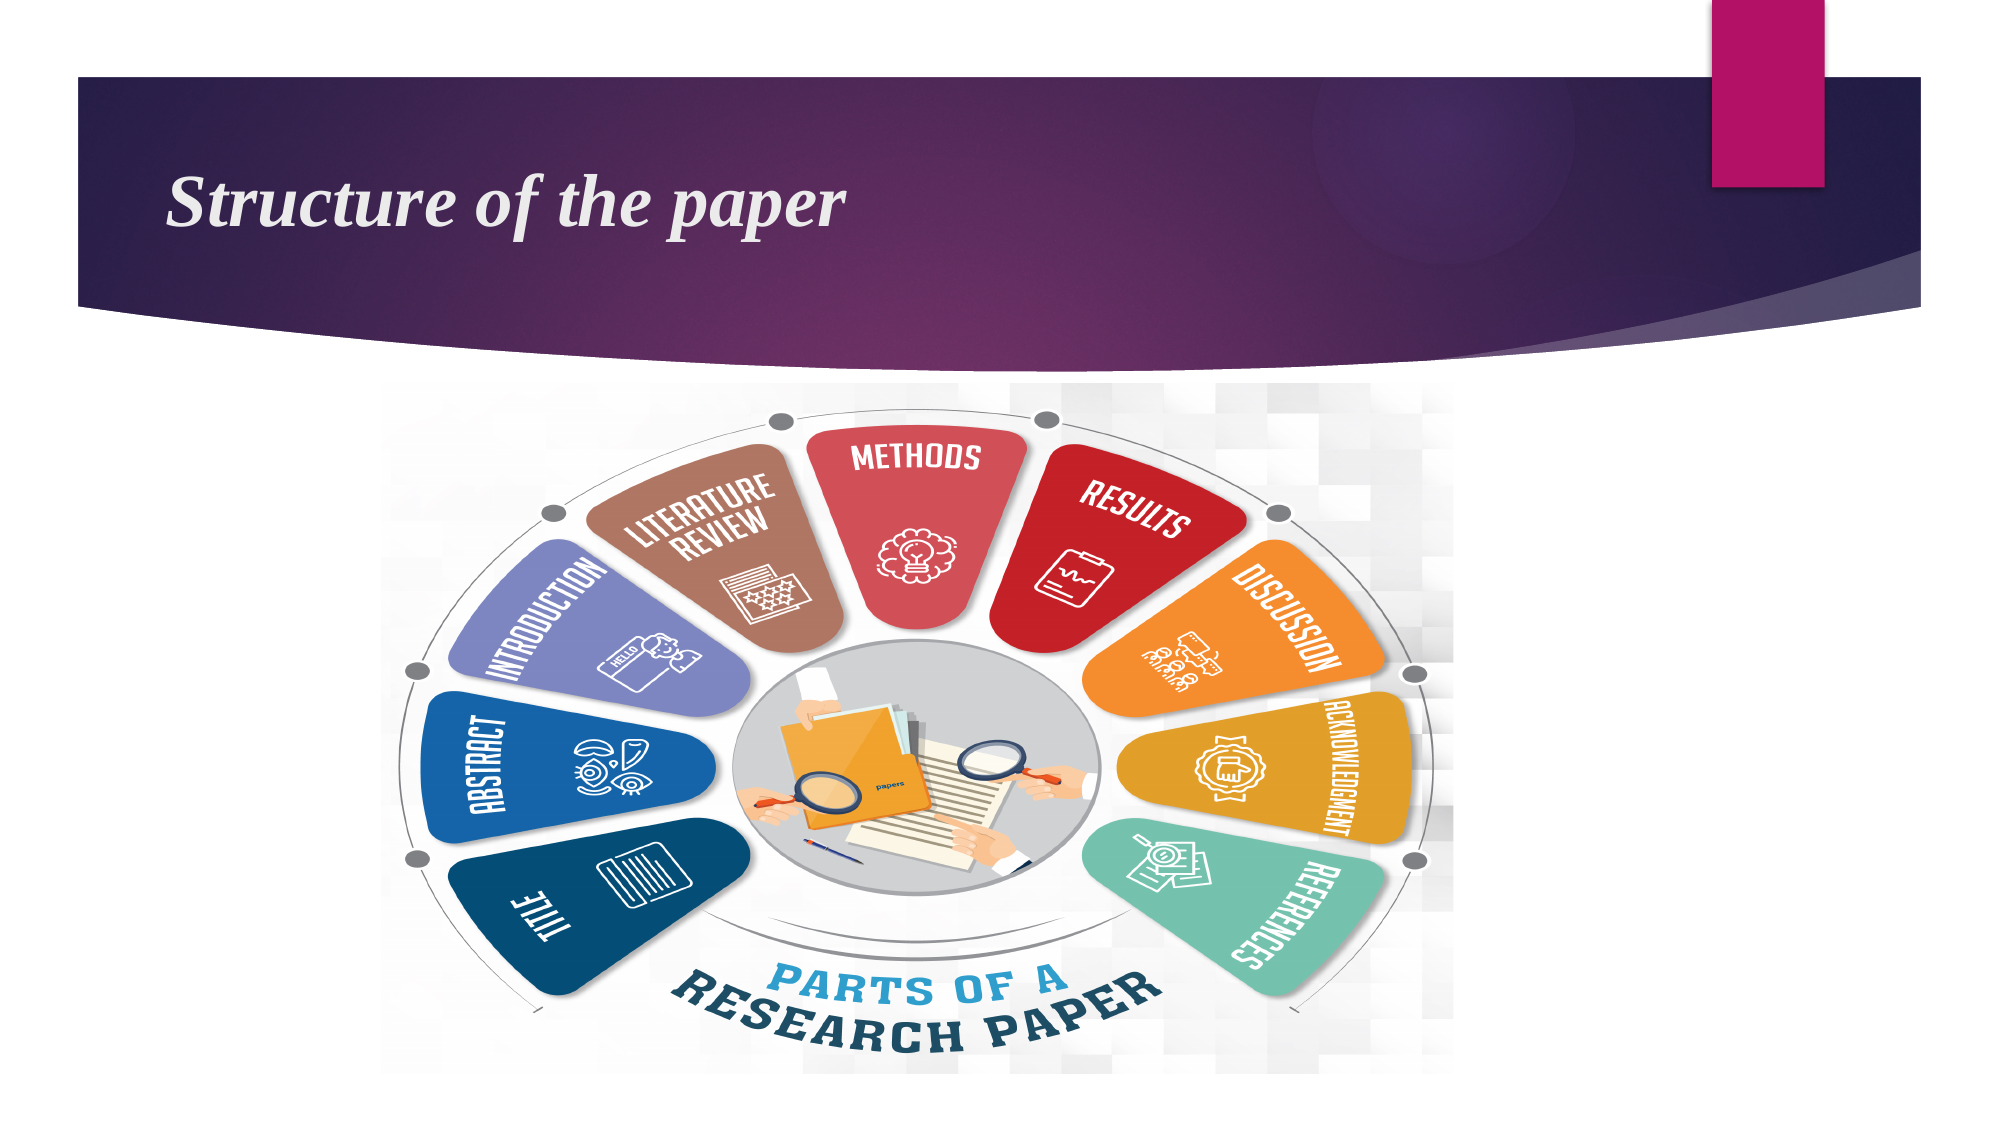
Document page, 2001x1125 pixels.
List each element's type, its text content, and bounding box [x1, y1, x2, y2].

picture [380, 383, 1454, 1074]
title Structure of the paper [150, 137, 1173, 257]
